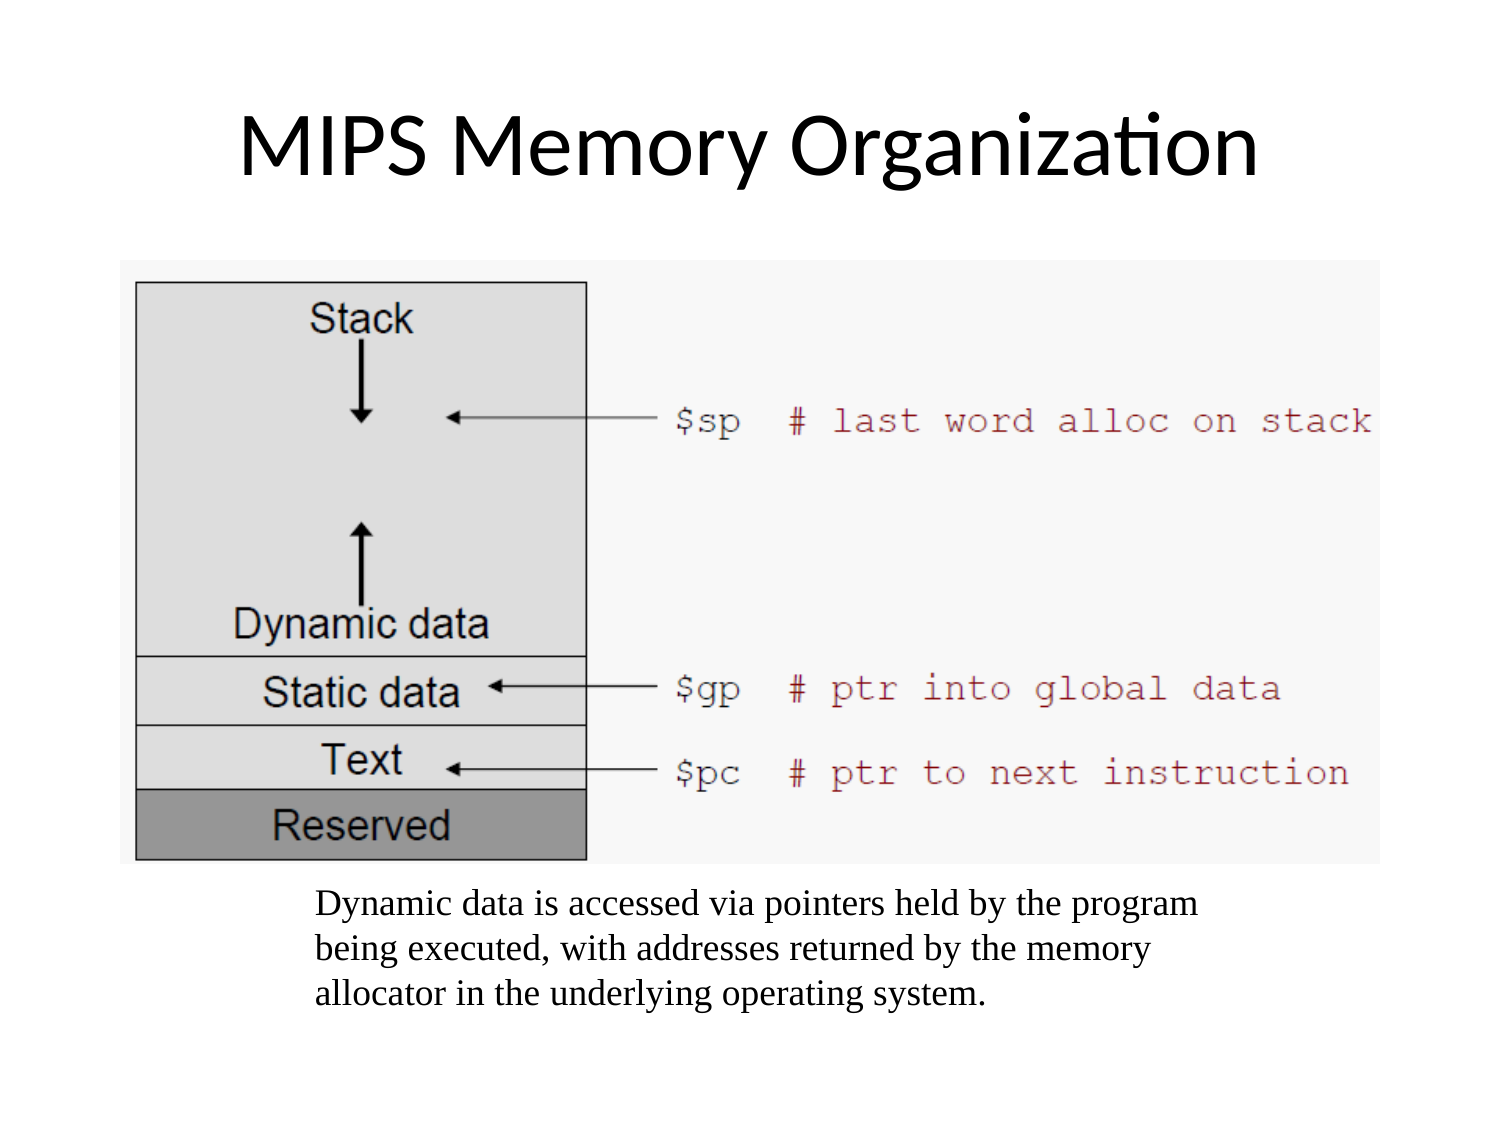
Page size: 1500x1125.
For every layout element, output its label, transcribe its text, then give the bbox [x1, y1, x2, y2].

text_box Dynamic data is accessed via pointers held by the program being executed, with addresses returned by the memory allocator in the underlying operating system. [299, 874, 1275, 1021]
picture [120, 260, 1380, 865]
title MIPS Memory Organization [75, 45, 1425, 233]
